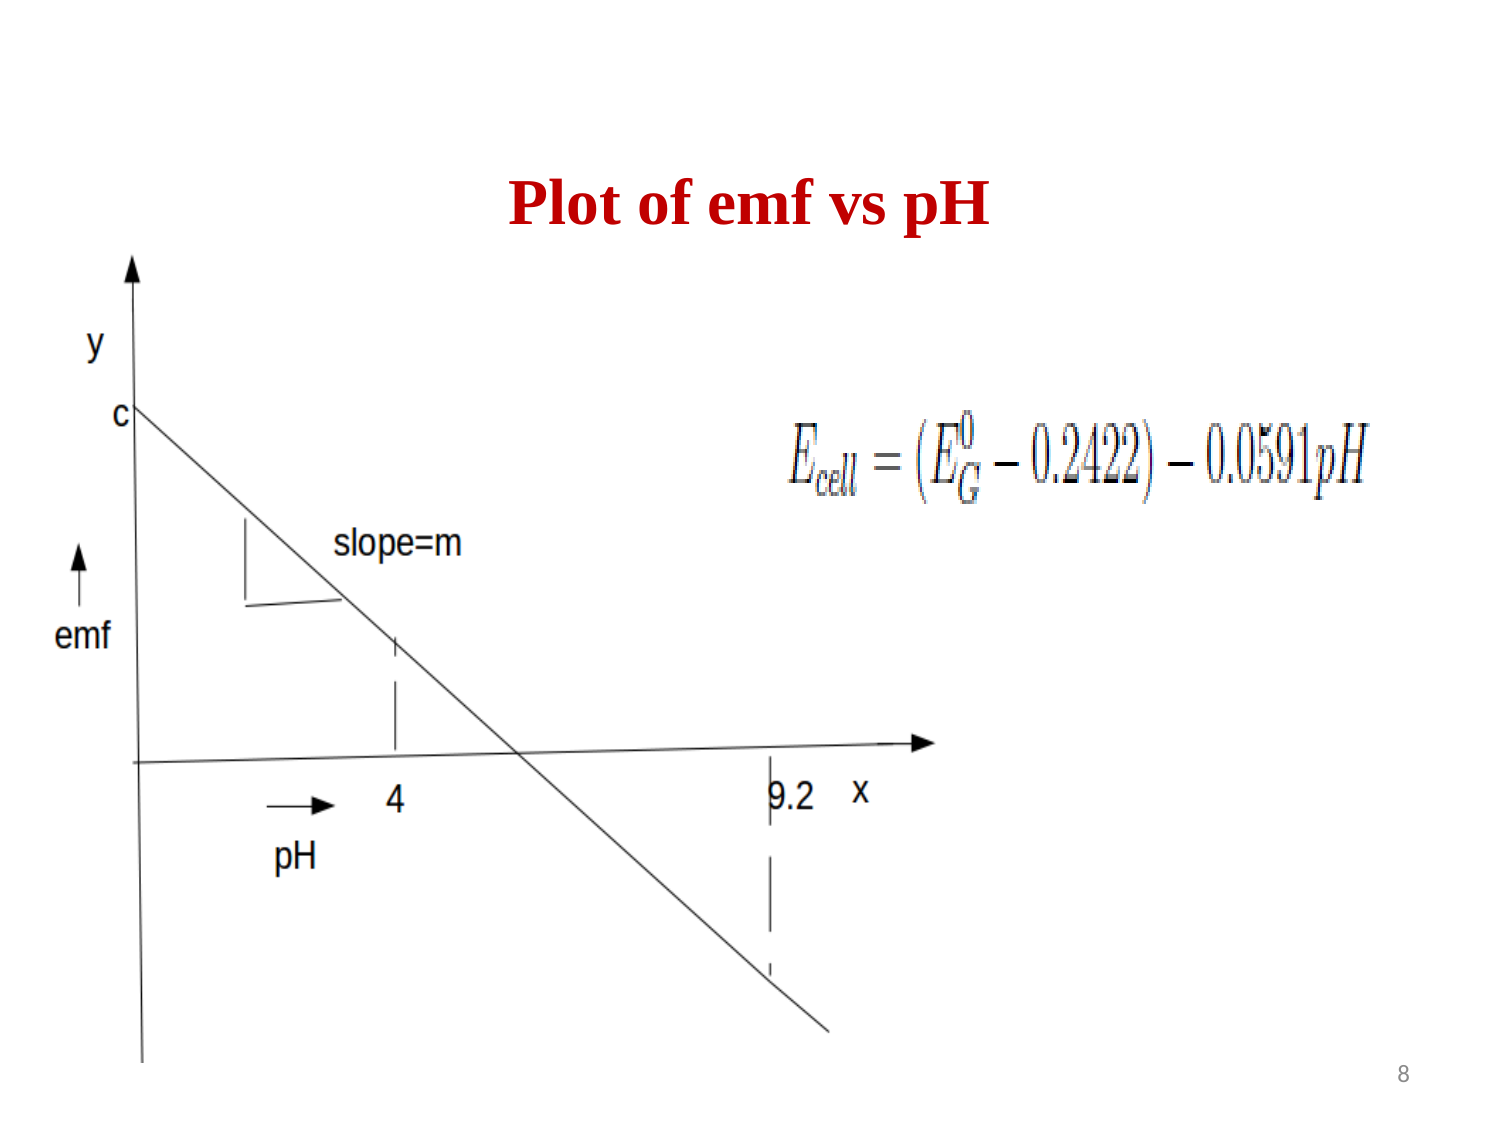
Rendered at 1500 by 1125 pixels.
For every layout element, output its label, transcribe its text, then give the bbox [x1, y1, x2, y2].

slide_number 8 [1074, 1042, 1425, 1103]
picture [46, 245, 1407, 1063]
text_box Plot of emf vs pH [74, 152, 1425, 247]
